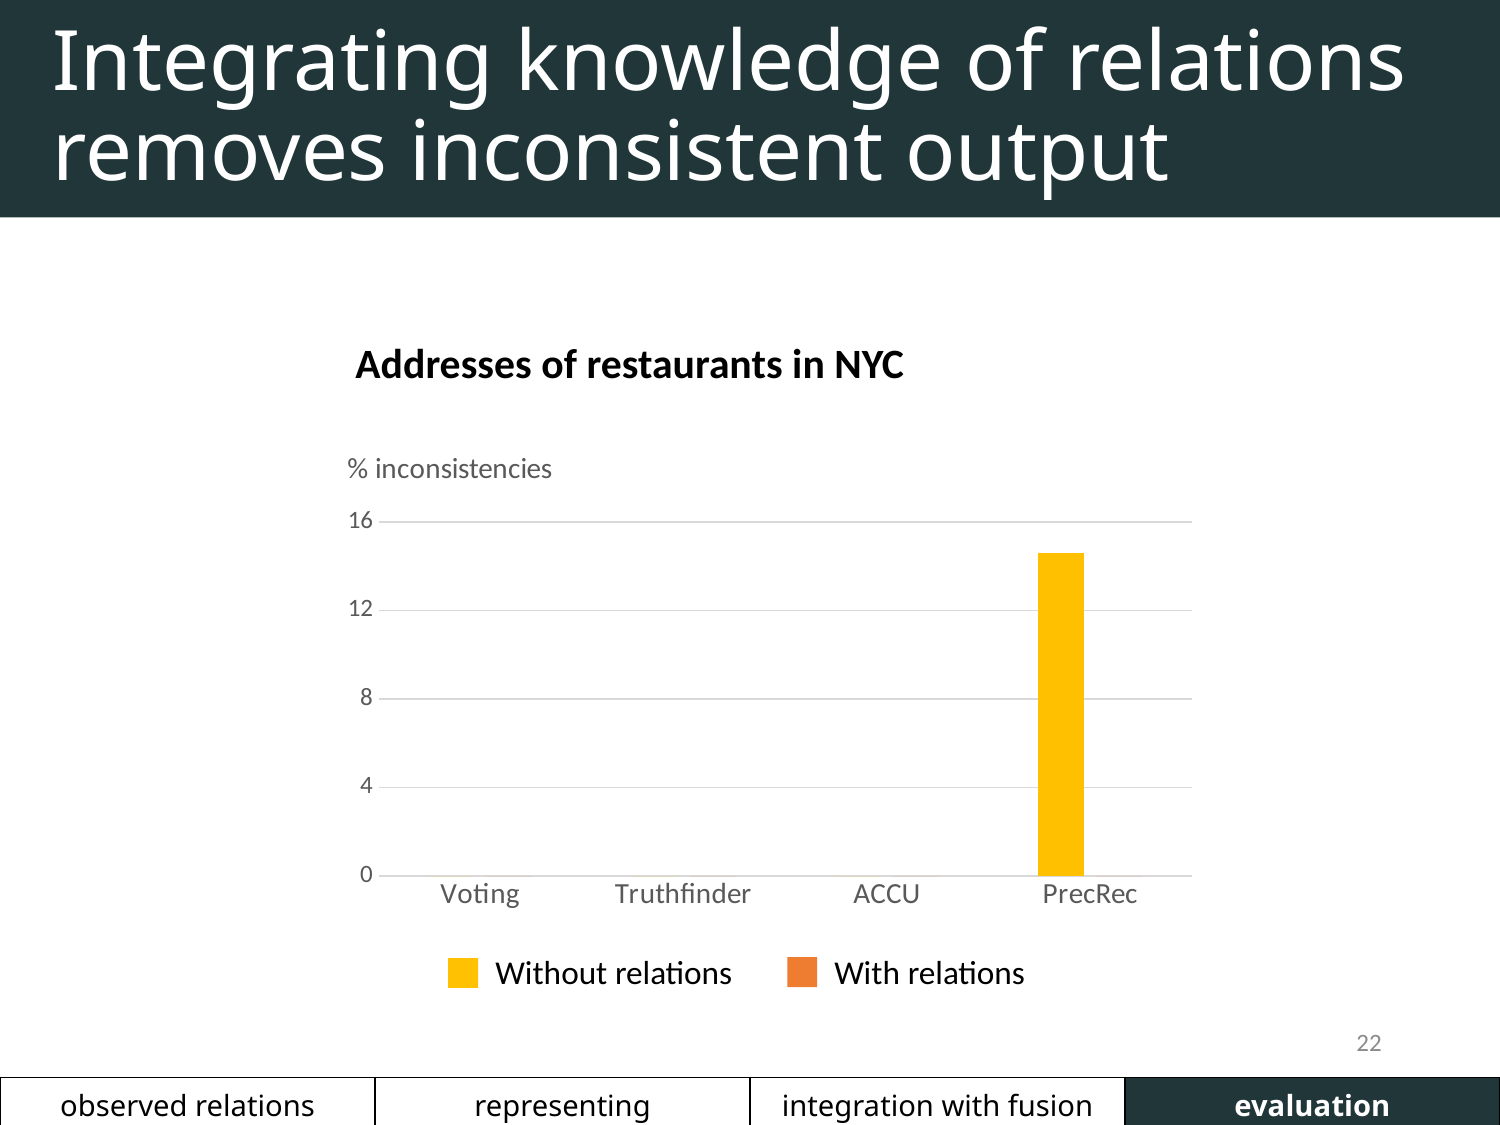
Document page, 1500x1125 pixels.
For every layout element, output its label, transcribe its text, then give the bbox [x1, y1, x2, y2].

text_box With relations [819, 944, 1041, 999]
text_box [447, 957, 479, 989]
table_header representing relationships [376, 1078, 749, 1125]
title Integrating knowledge of relations removes inconsistent output [0, 0, 1500, 218]
table_header evaluation [1126, 1078, 1499, 1125]
table_header observed relations [1, 1078, 374, 1125]
text_box Without relations [480, 944, 748, 999]
chart [330, 434, 1210, 922]
text_box Addresses of restaurants in NYC [340, 329, 920, 395]
text_box [786, 956, 818, 988]
slide_number 21 [1059, 1011, 1397, 1072]
table_header integration with fusion [751, 1078, 1124, 1125]
